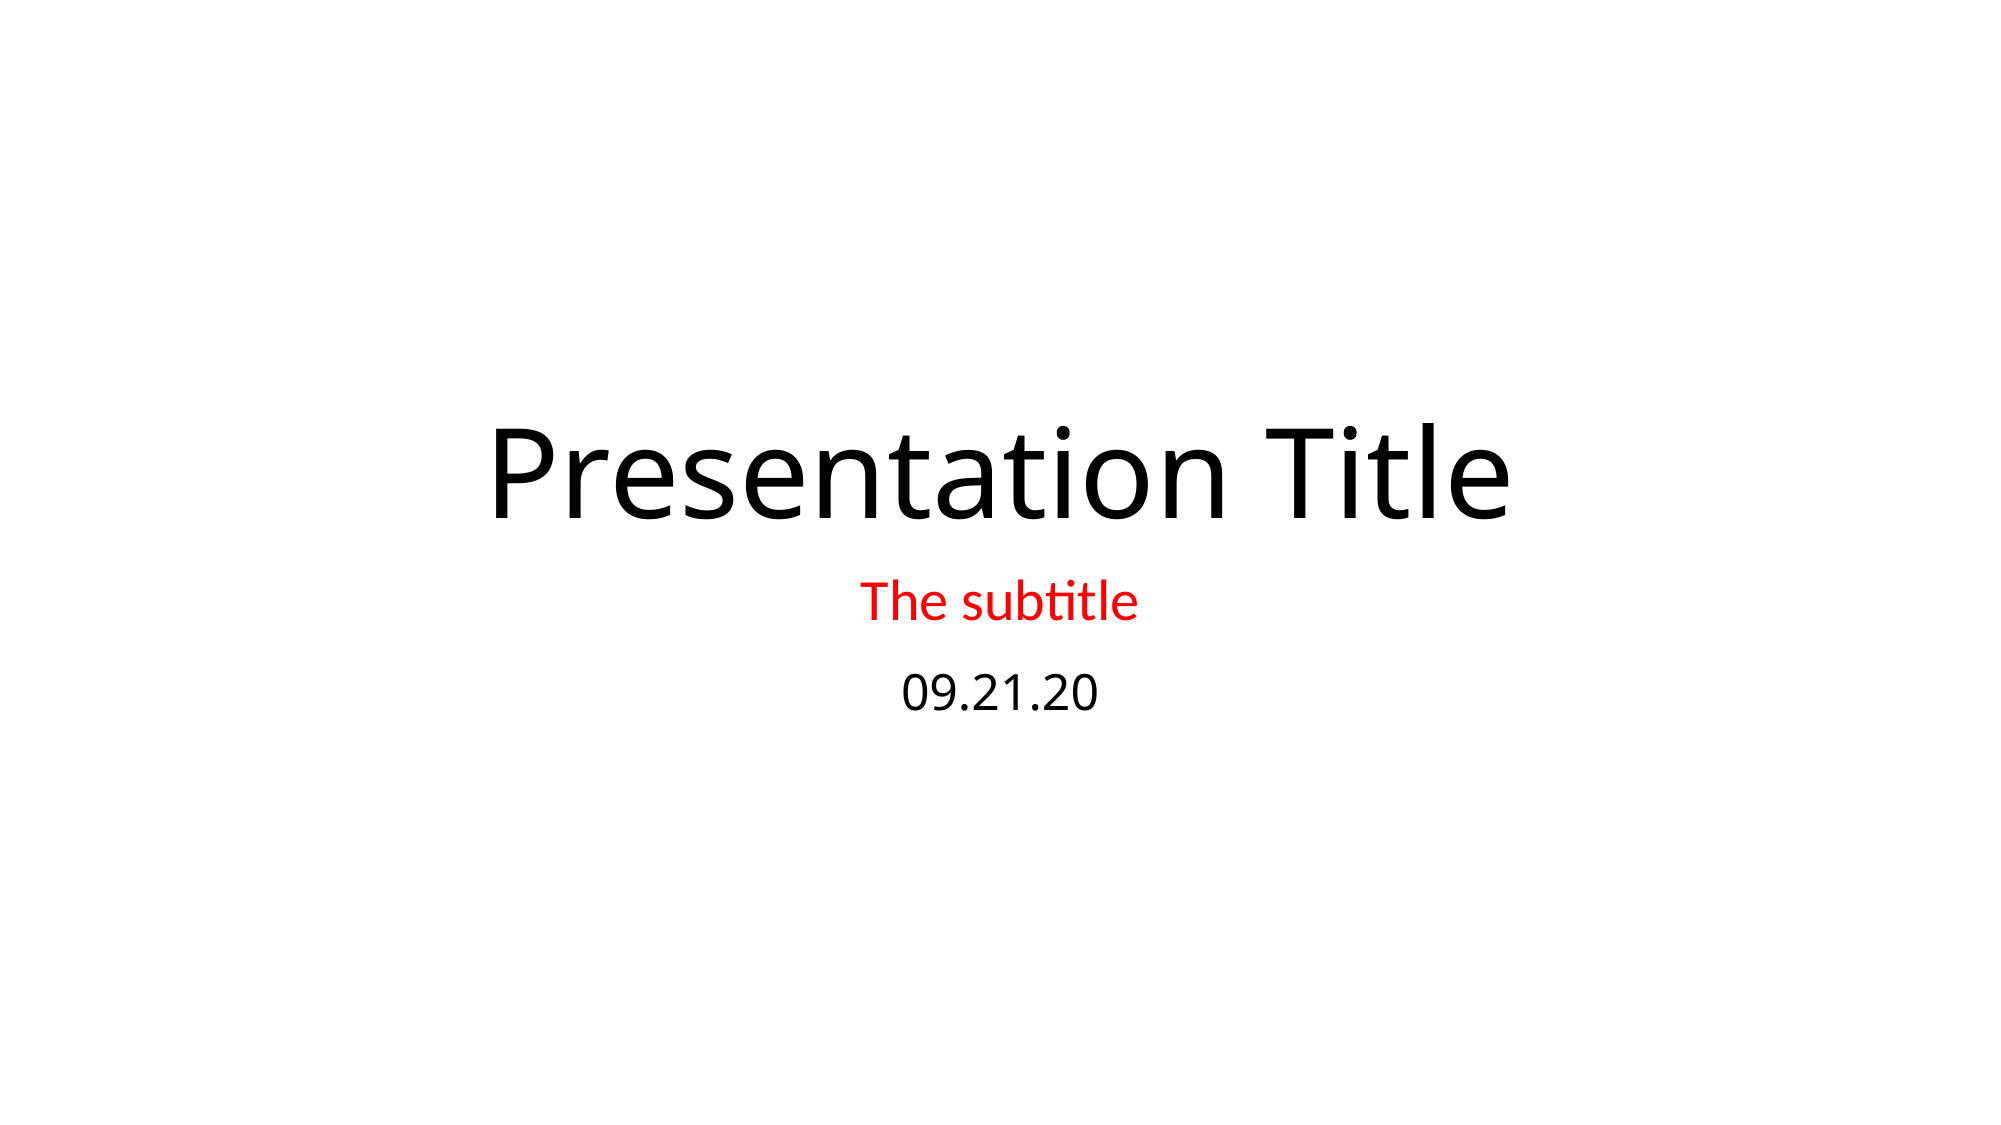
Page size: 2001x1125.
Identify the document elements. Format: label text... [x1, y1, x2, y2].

text_box 09.21.20 [886, 652, 1114, 728]
text_box The subtitle [674, 562, 1326, 654]
text_box Presentation Title [249, 403, 1750, 563]
